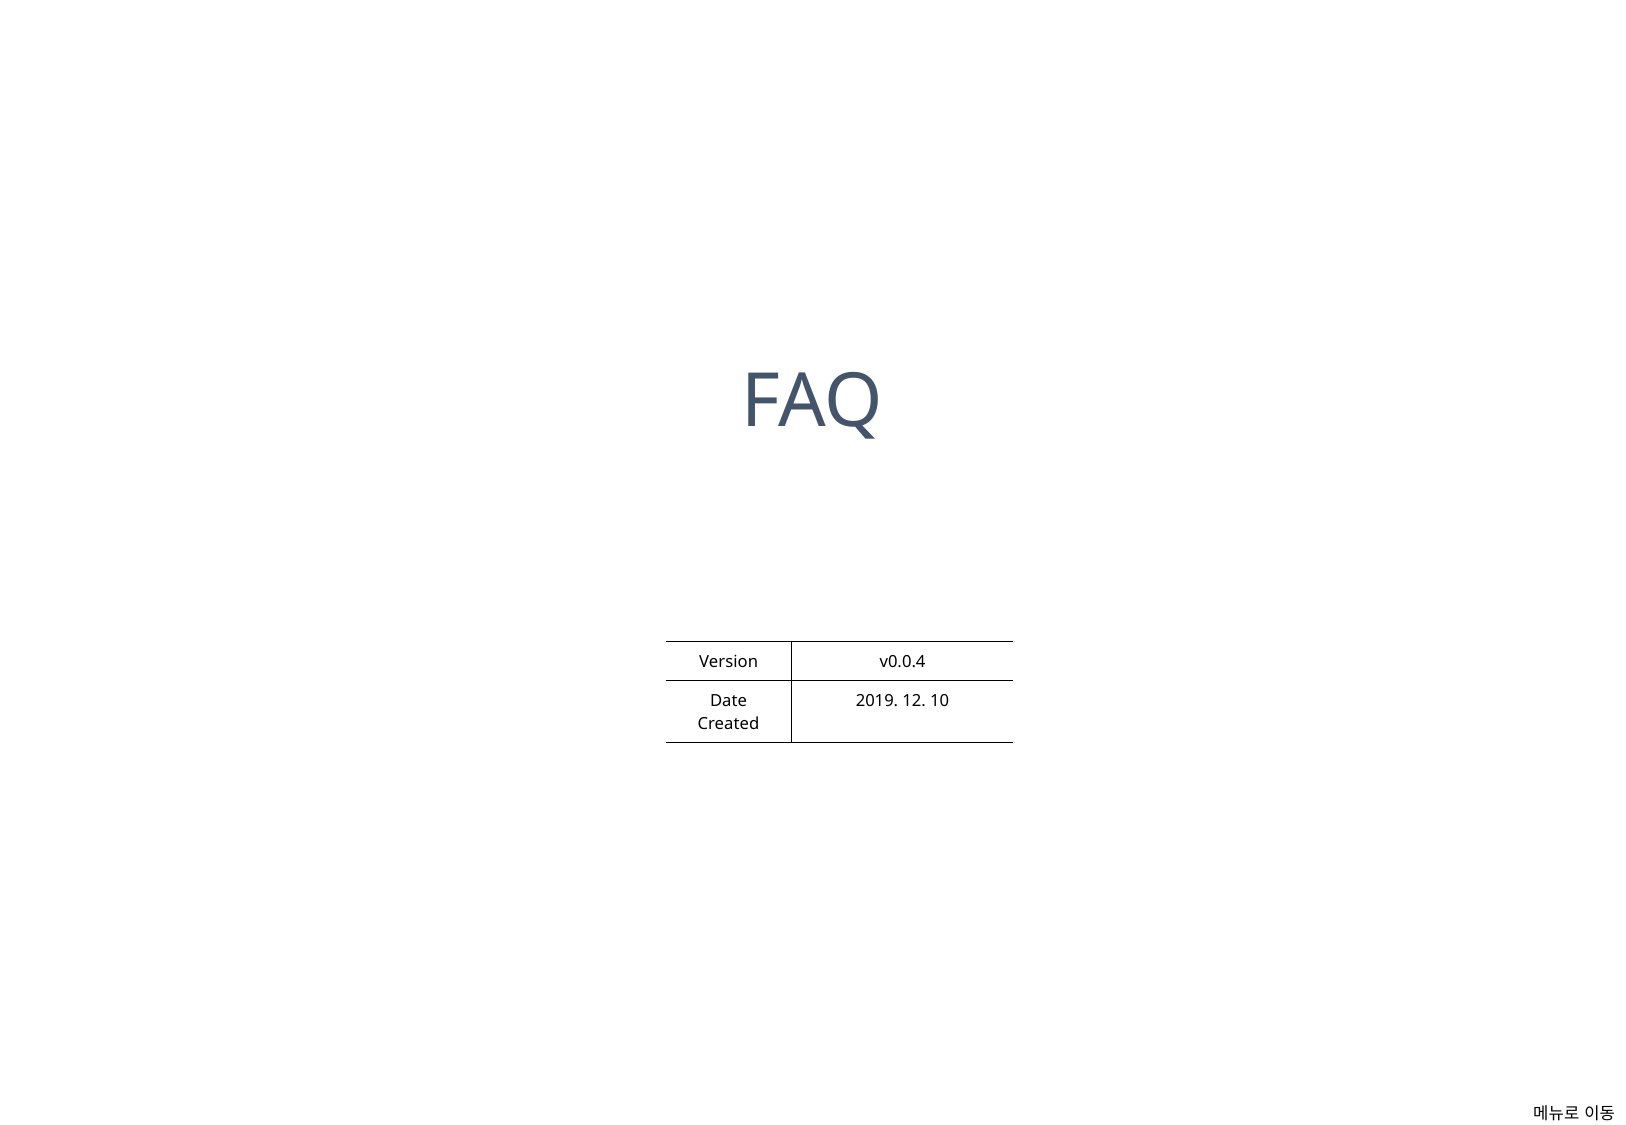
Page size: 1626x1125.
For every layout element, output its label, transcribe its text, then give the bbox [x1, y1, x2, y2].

table_cell Date Created [666, 681, 791, 742]
title FAQ [0, 344, 1625, 449]
text_box 메뉴로 이동 [1533, 1101, 1625, 1125]
table_cell 2019. 12. 10 [792, 681, 1013, 742]
table_header v0.0.4 [792, 642, 1013, 680]
table_header Version [666, 642, 791, 680]
